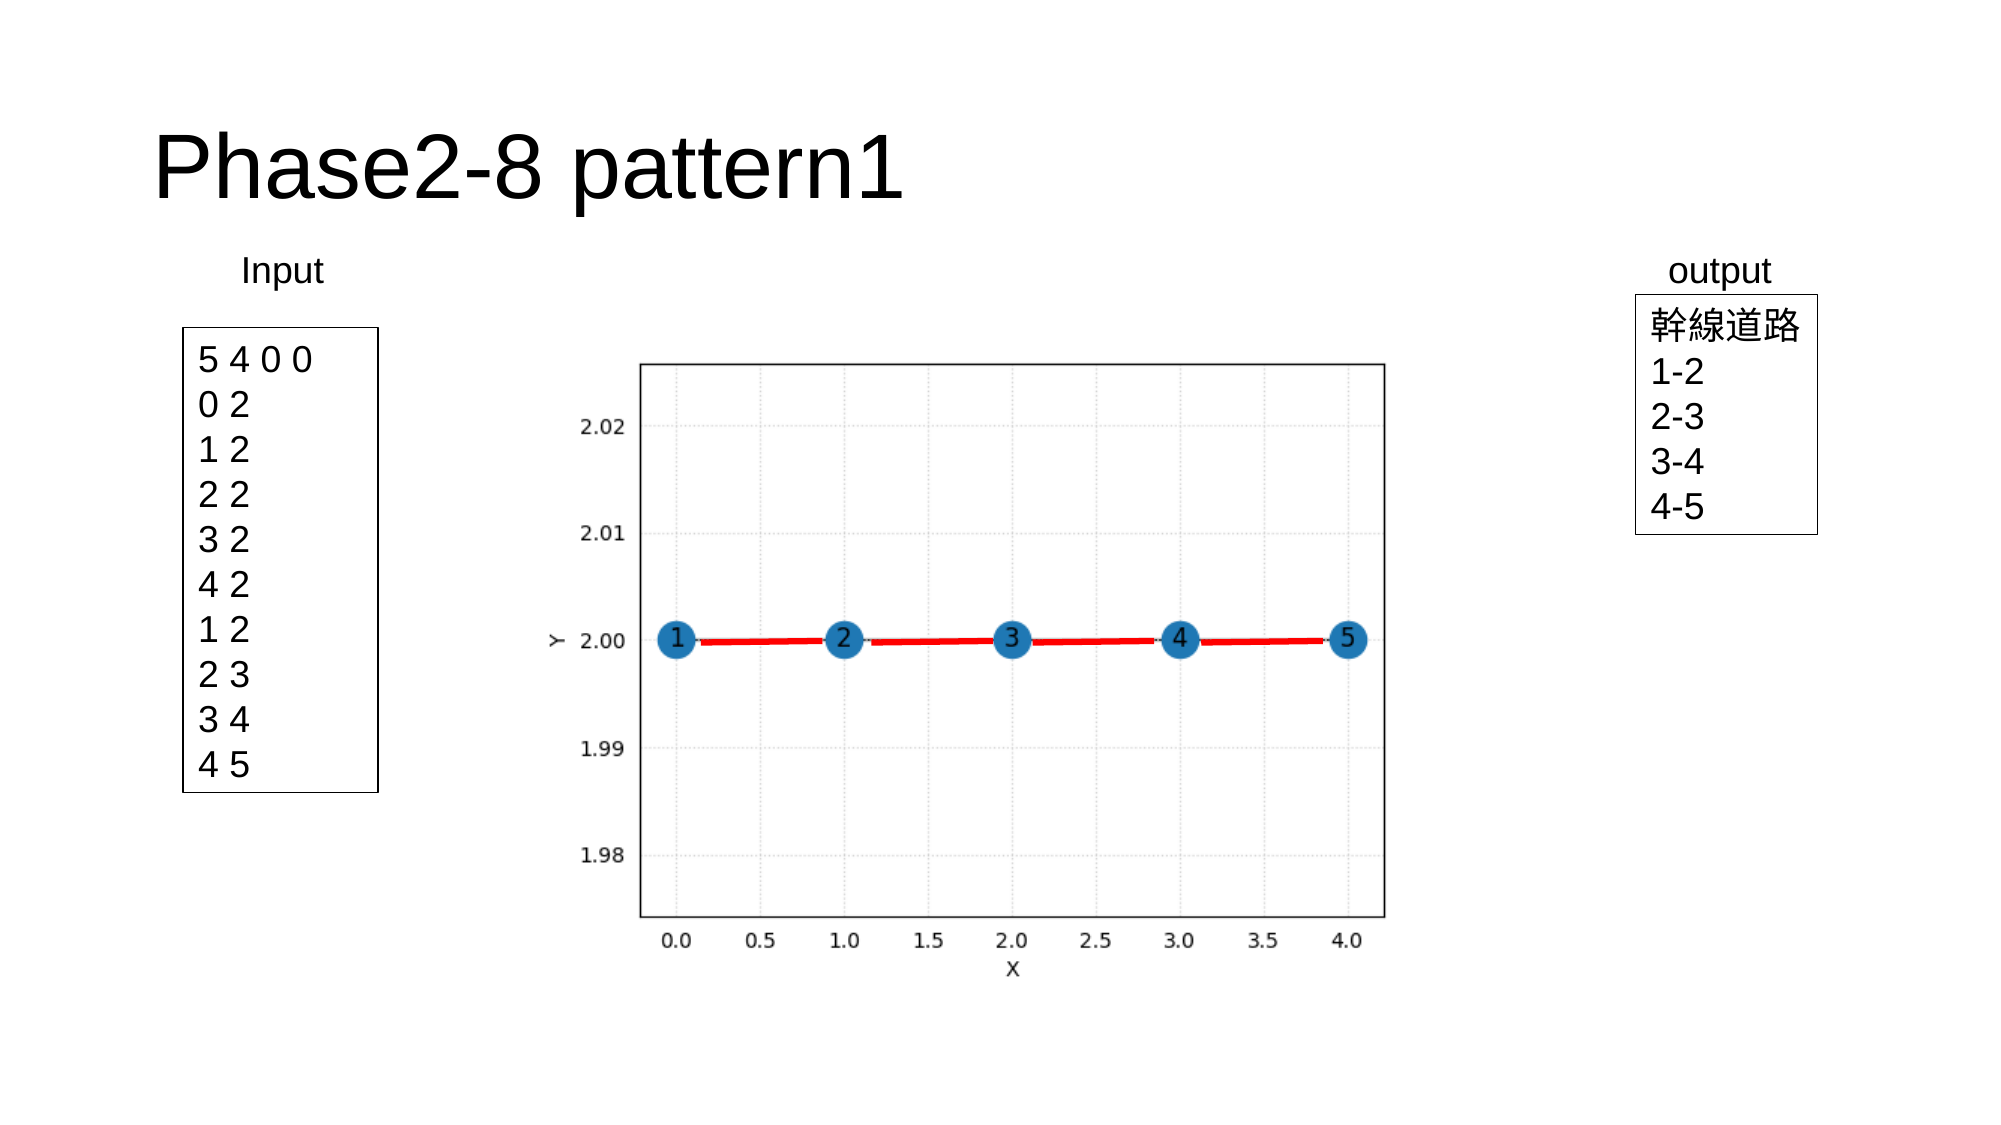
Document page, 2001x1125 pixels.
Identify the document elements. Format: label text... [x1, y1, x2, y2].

text_box output [1653, 238, 1798, 299]
title Phase2-8 pattern1 [137, 59, 1863, 278]
picture [520, 277, 1480, 997]
text_box Input [225, 238, 347, 300]
text_box 5 4 0 0 0 2 1 2 2 2 3 2 4 2 1 2 2 3 3 4 4 5 [183, 327, 379, 793]
text_box 幹線道路 1-2 2-3 3-4 4-5 [1635, 294, 1818, 535]
